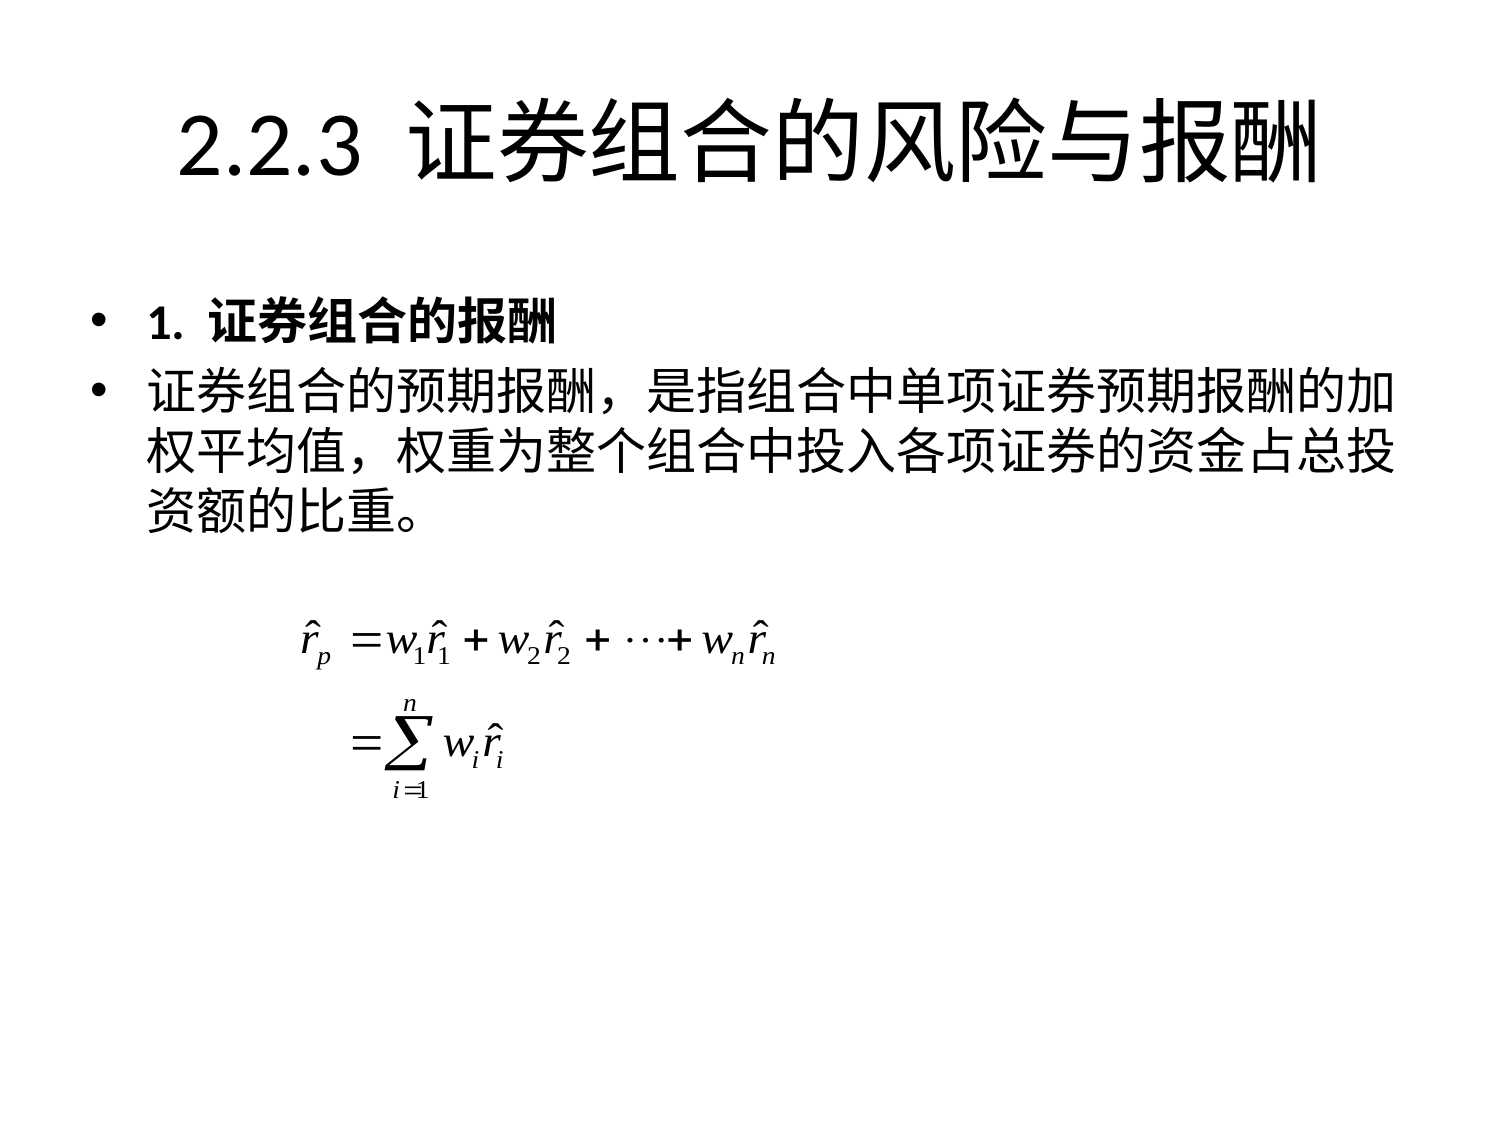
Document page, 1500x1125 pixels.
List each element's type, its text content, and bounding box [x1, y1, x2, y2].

title 2.2.3 证券组合的风险与报酬 [75, 45, 1425, 233]
picture [292, 609, 786, 809]
list 1. 证券组合的报酬 证券组合的预期报酬，是指组合中单项证券预期报酬的加权平均值，权重为整个组合中投入各项证券的资金占总投资额的比重。 [75, 282, 1425, 563]
